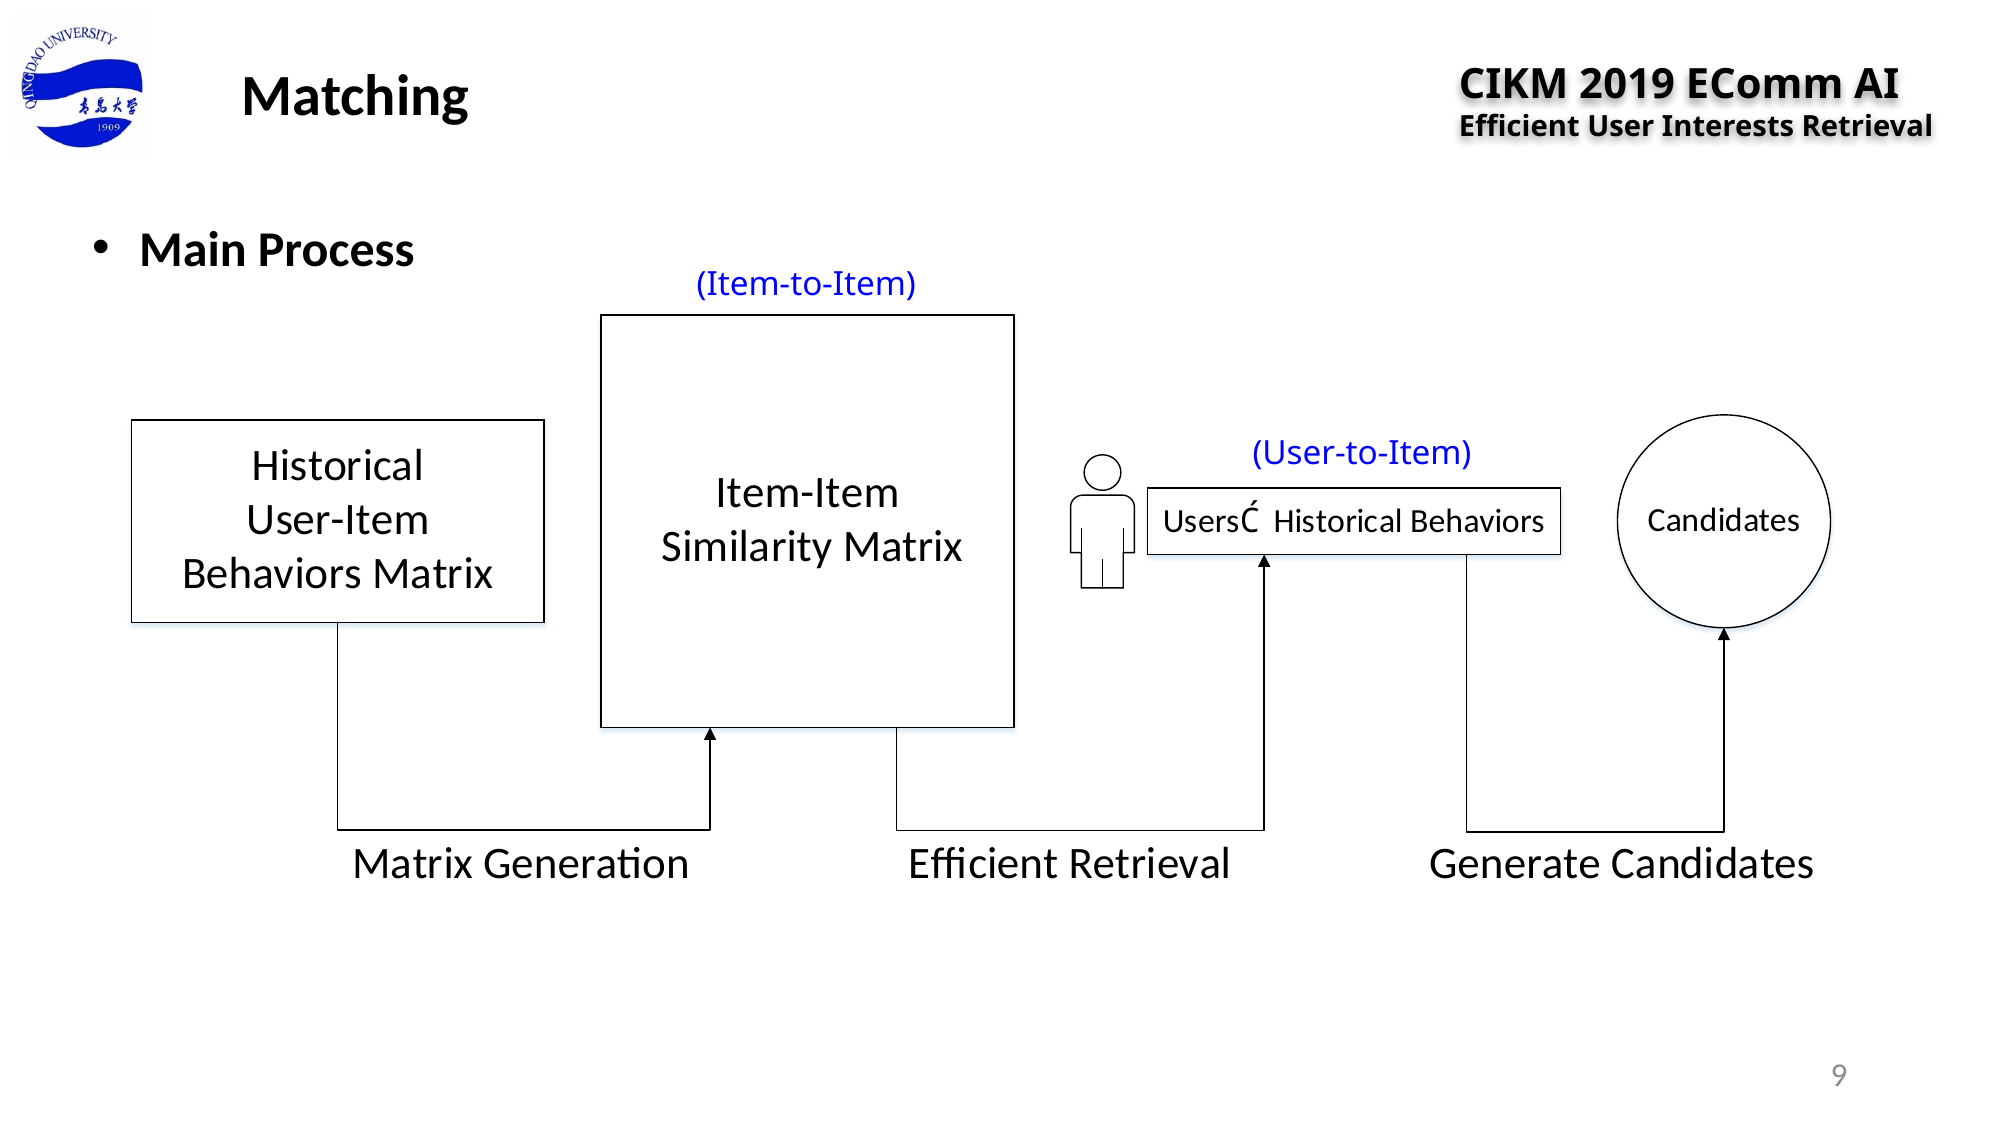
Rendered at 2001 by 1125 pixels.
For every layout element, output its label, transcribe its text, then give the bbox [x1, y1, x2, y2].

slide_number 9 [1412, 1042, 1863, 1103]
text_box CIKM 2019 EComm AI Efficient User Interests Retrieval [1444, 49, 1949, 150]
picture [10, 14, 152, 156]
text_box Matching [227, 49, 485, 135]
text_box Main Process [52, 153, 1877, 309]
picture [123, 310, 1883, 914]
text_box Main Process [77, 178, 1902, 334]
